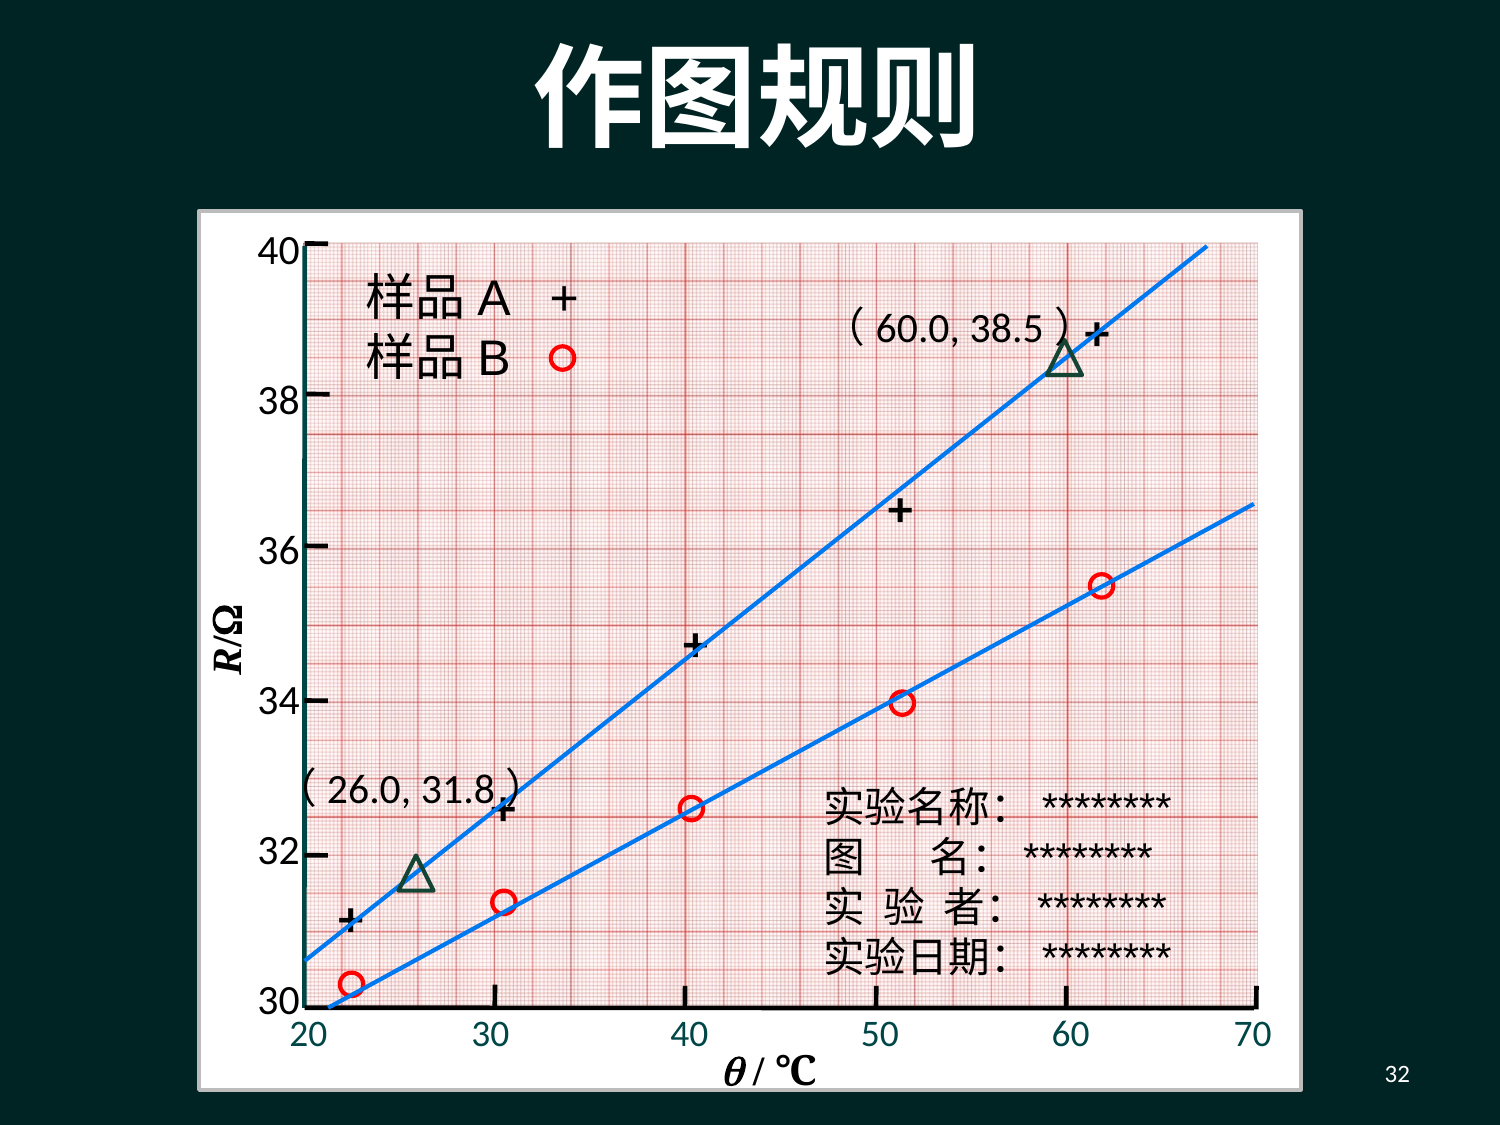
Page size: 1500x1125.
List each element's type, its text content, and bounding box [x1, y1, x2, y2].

title 作图规则 [81, 0, 1433, 188]
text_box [304, 245, 1208, 962]
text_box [269, 292, 1102, 891]
slide_number 32 [1074, 1042, 1425, 1103]
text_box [241, 215, 330, 1090]
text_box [198, 210, 1301, 1091]
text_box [327, 503, 1255, 1009]
